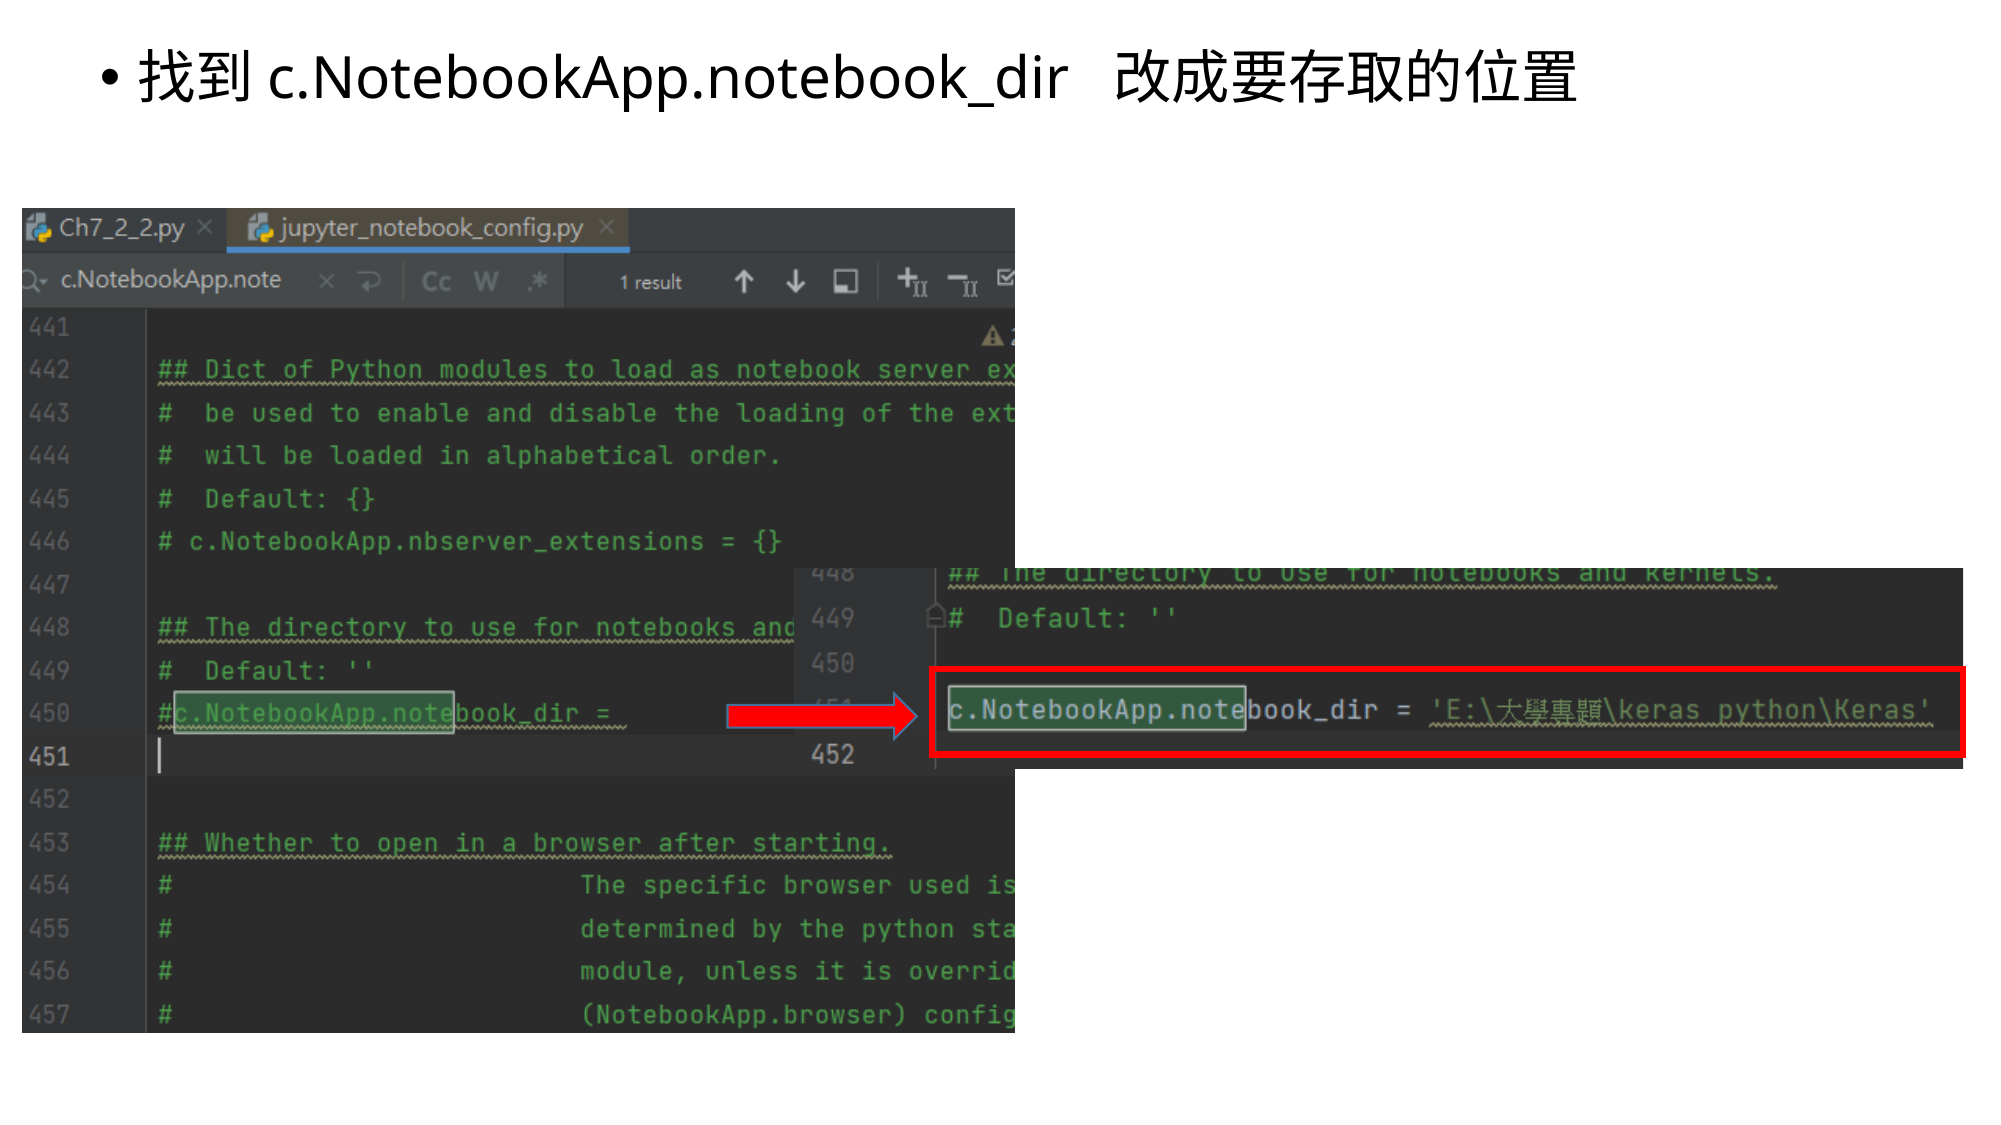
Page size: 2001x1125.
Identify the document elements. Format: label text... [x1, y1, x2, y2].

list 找到c.NotebookApp.notebook_dir 改成要存取的位置 [84, 40, 1810, 568]
picture [21, 208, 1964, 1034]
